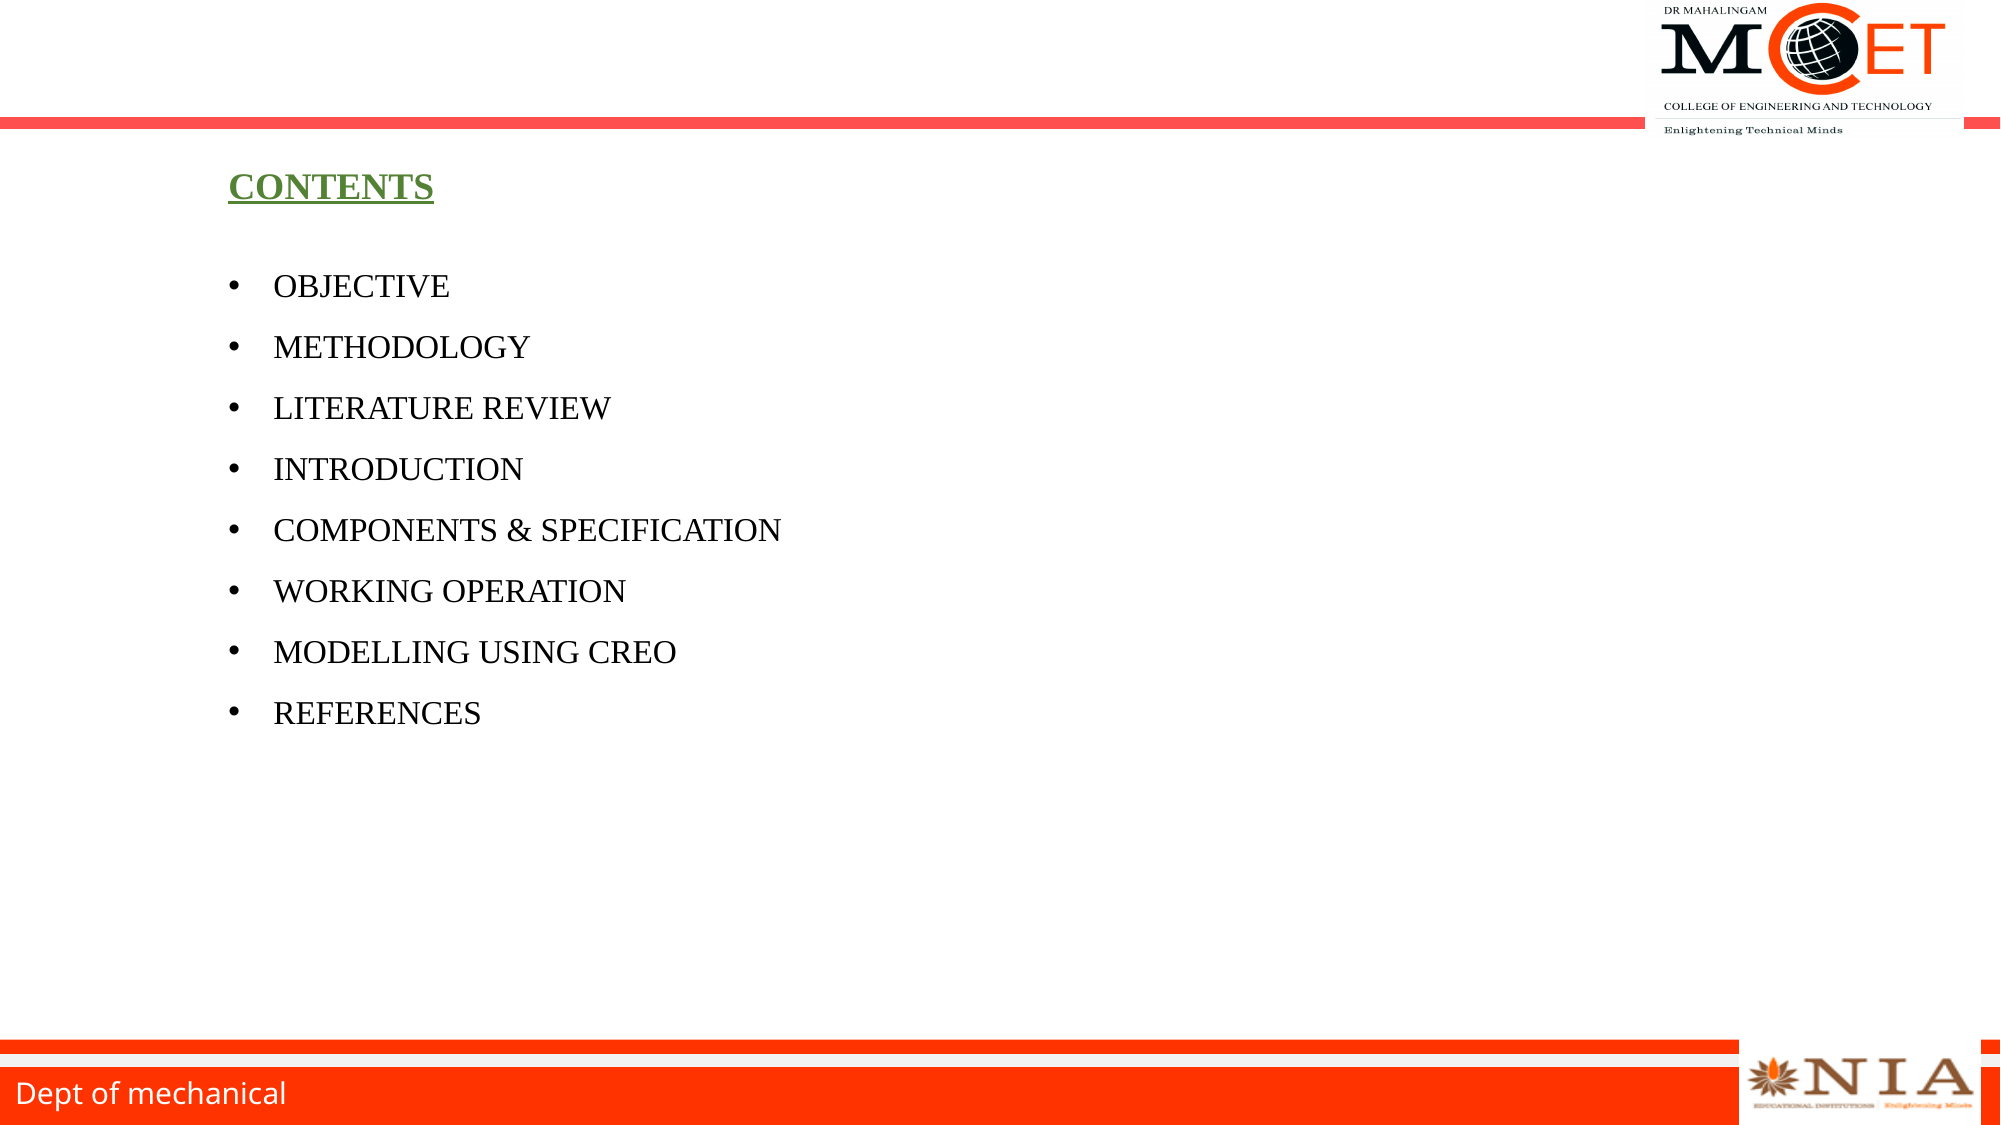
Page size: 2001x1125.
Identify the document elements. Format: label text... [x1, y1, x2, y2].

picture [1645, 0, 1964, 138]
slide_number Dept of mechanical [0, 1060, 625, 1125]
title CONTENTS [212, 142, 576, 232]
picture [1739, 1039, 1981, 1125]
list OBJECTIVE METHODOLOGY LITERATURE REVIEW INTRODUCTION COMPONENTS & SPECIFICATION WORKING OPERATION MODELLING USING CREO REFERENCES [212, 261, 1863, 1014]
